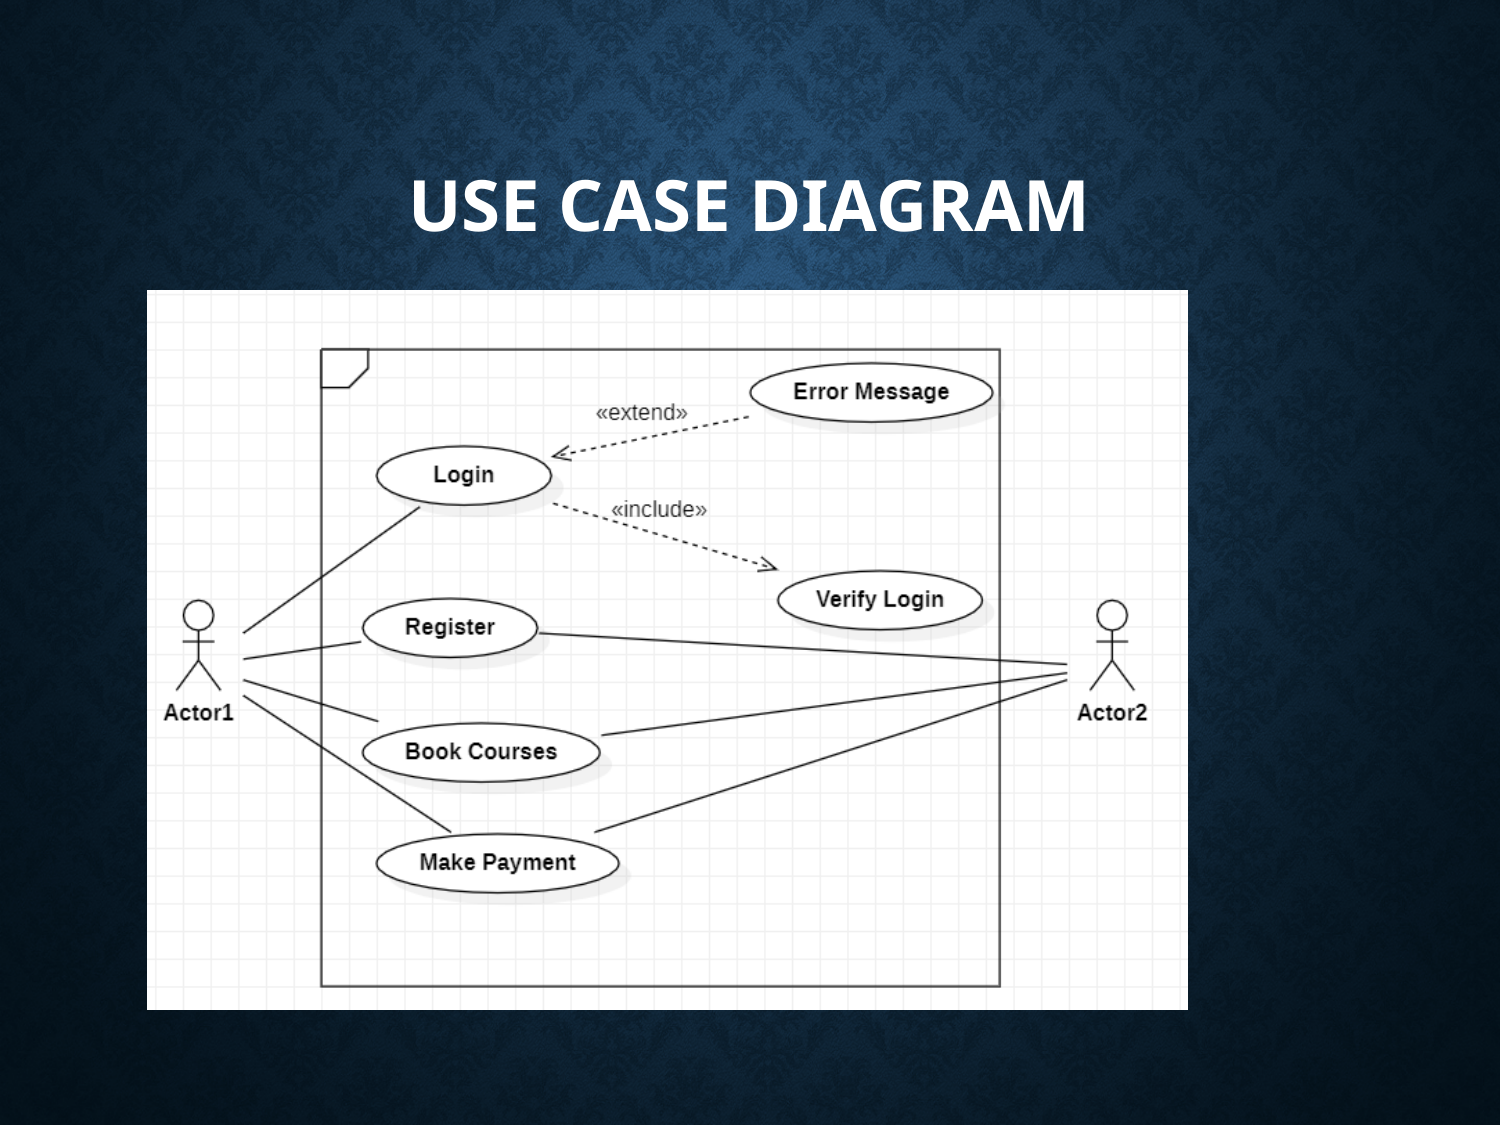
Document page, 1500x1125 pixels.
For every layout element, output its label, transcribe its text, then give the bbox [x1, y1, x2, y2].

picture [146, 290, 1188, 1011]
title Use Case diagram [112, 99, 1387, 318]
